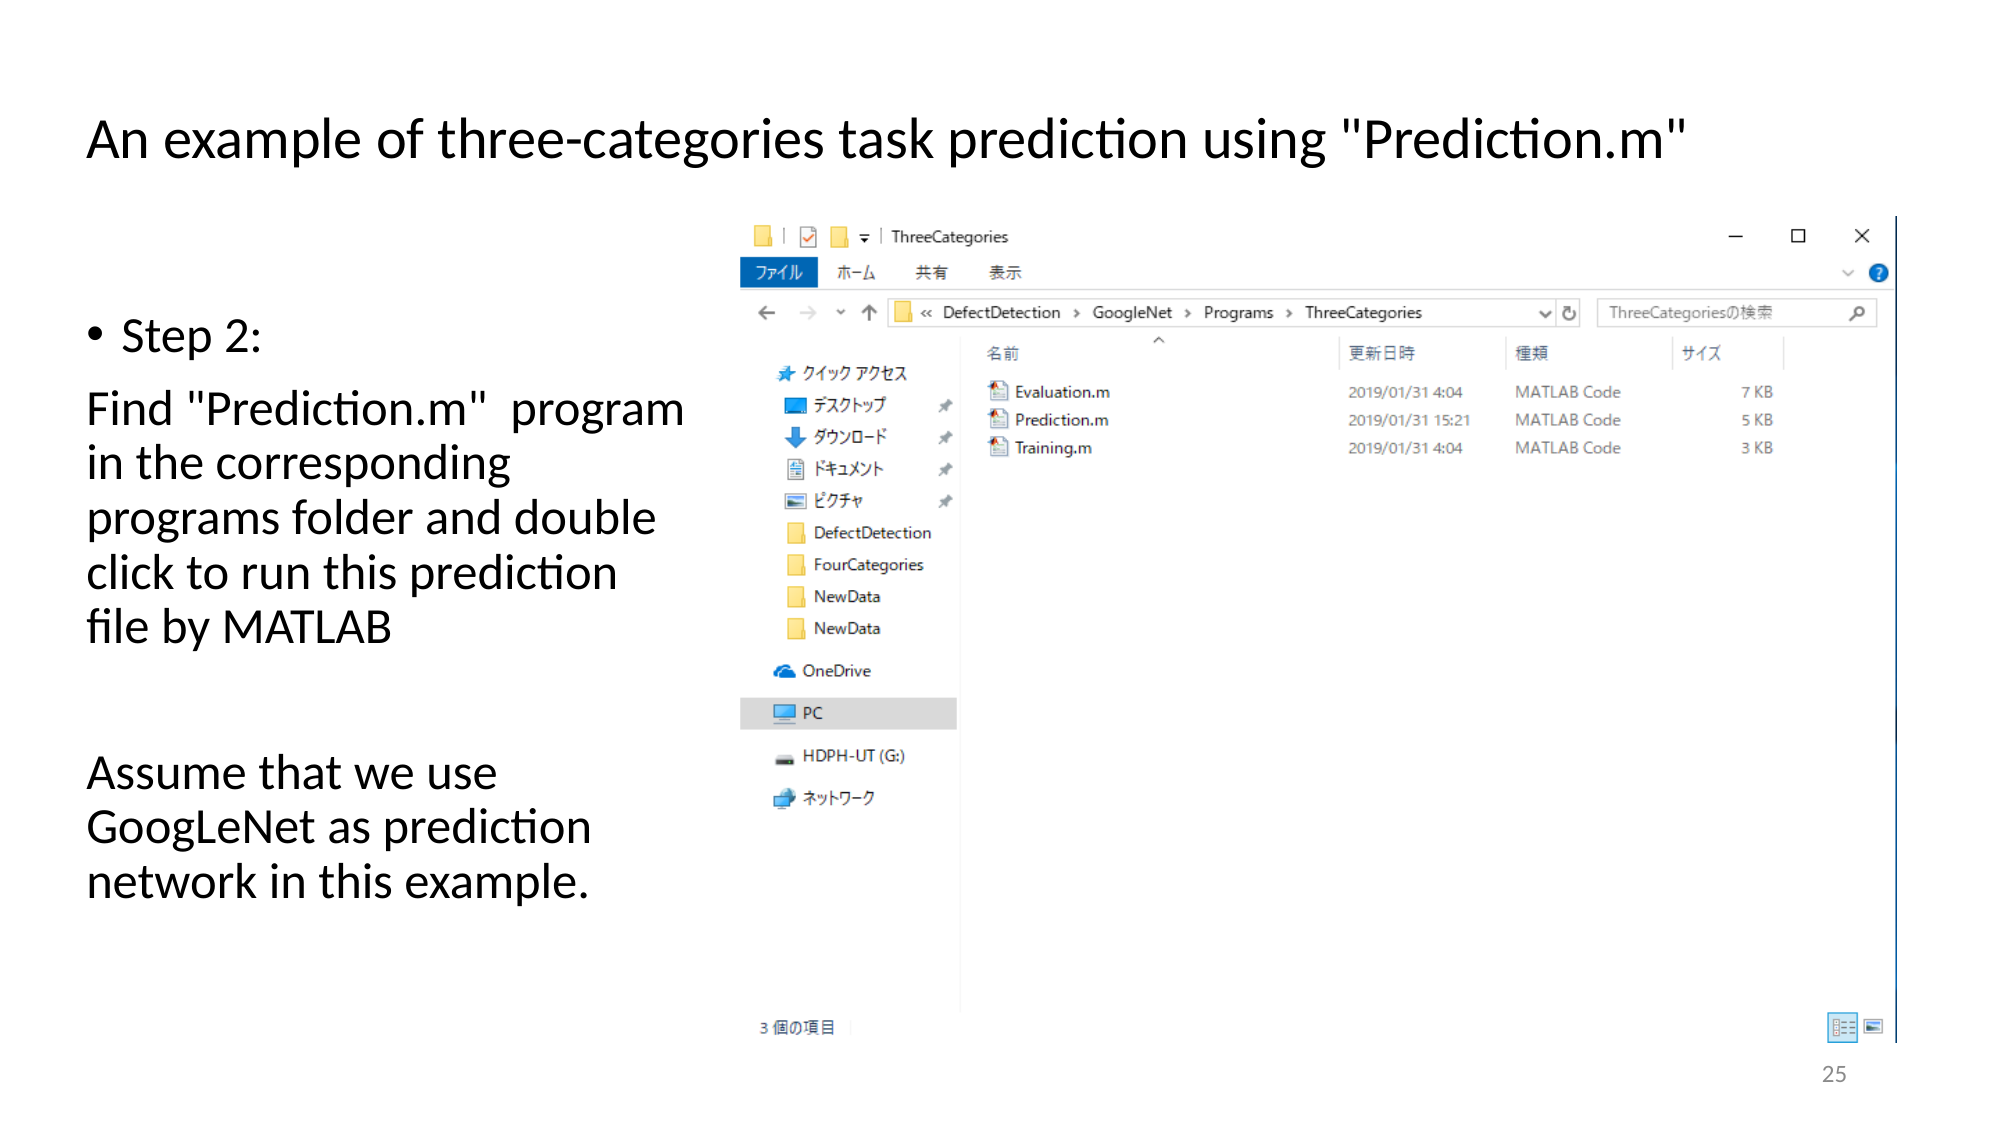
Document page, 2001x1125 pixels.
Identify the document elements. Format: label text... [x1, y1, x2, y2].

list Step 2: Find "Prediction.m" program in the corresponding programs folder and double click to run this prediction file by MATLAB Assume that we use GoogLeNet as prediction network in this example. [71, 301, 707, 964]
slide_number 25 [1412, 1043, 1863, 1103]
text_box An example of three-categories task prediction using "Prediction.m" [71, 22, 1863, 177]
picture [739, 216, 1897, 1043]
